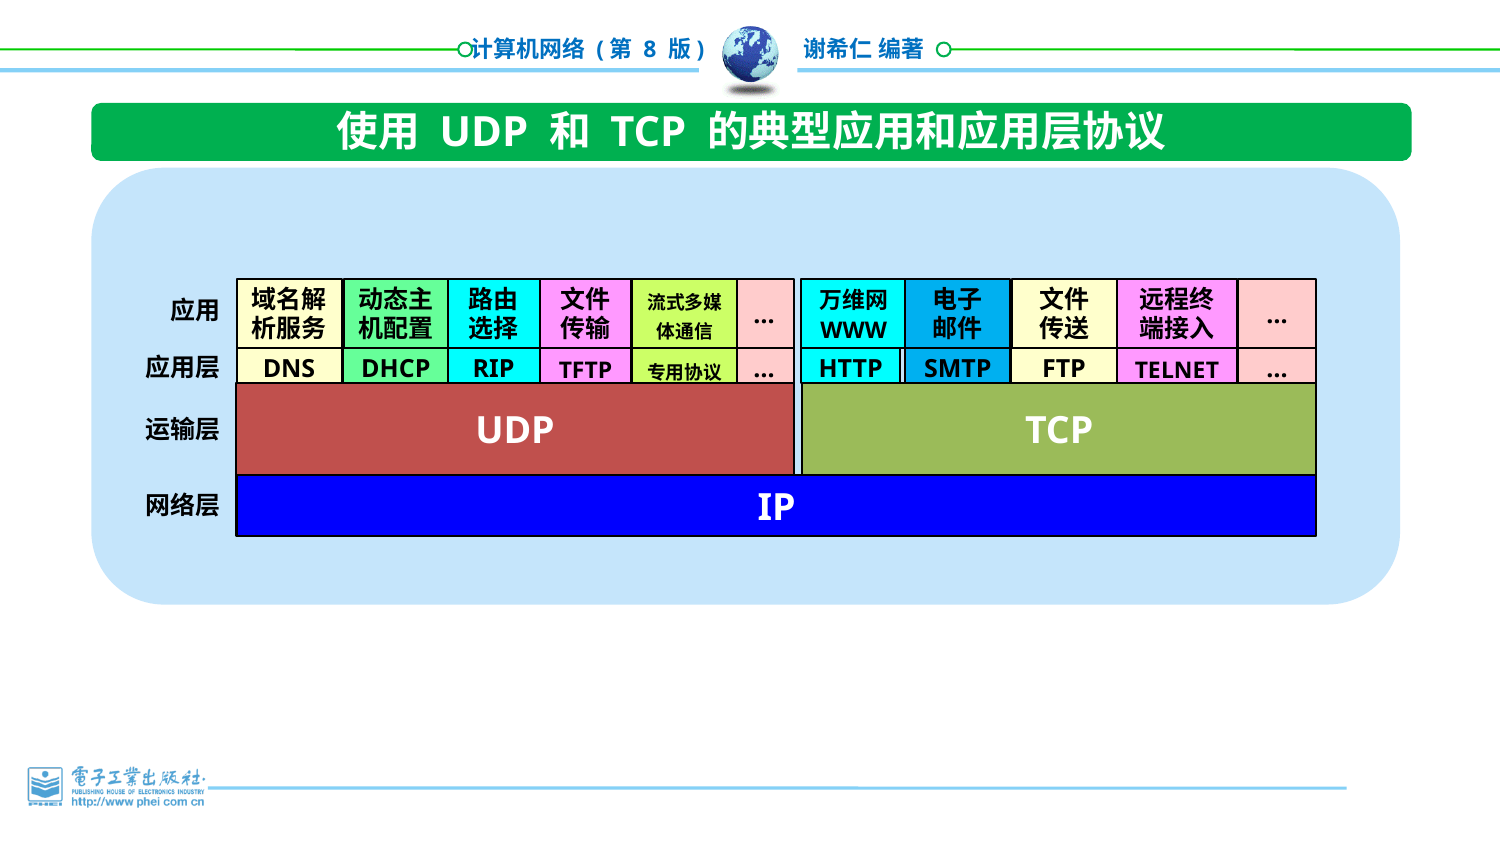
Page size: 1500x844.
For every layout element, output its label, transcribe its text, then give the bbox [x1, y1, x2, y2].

text_box [89, 165, 1403, 607]
text_box 网络层 [118, 482, 236, 527]
text_box TCP [800, 388, 1318, 477]
text_box [1182, 102, 1412, 161]
picture [720, 24, 780, 97]
text_box 使用 UDP 和 TCP 的典型应用和应用层协议 [321, 97, 1182, 163]
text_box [801, 279, 1317, 384]
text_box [102, 279, 795, 390]
text_box 运输层 [102, 406, 236, 451]
text_box UDP [234, 397, 796, 477]
text_box [795, 282, 800, 391]
text_box IP [234, 473, 1318, 538]
text_box [91, 102, 321, 161]
picture [23, 764, 208, 809]
